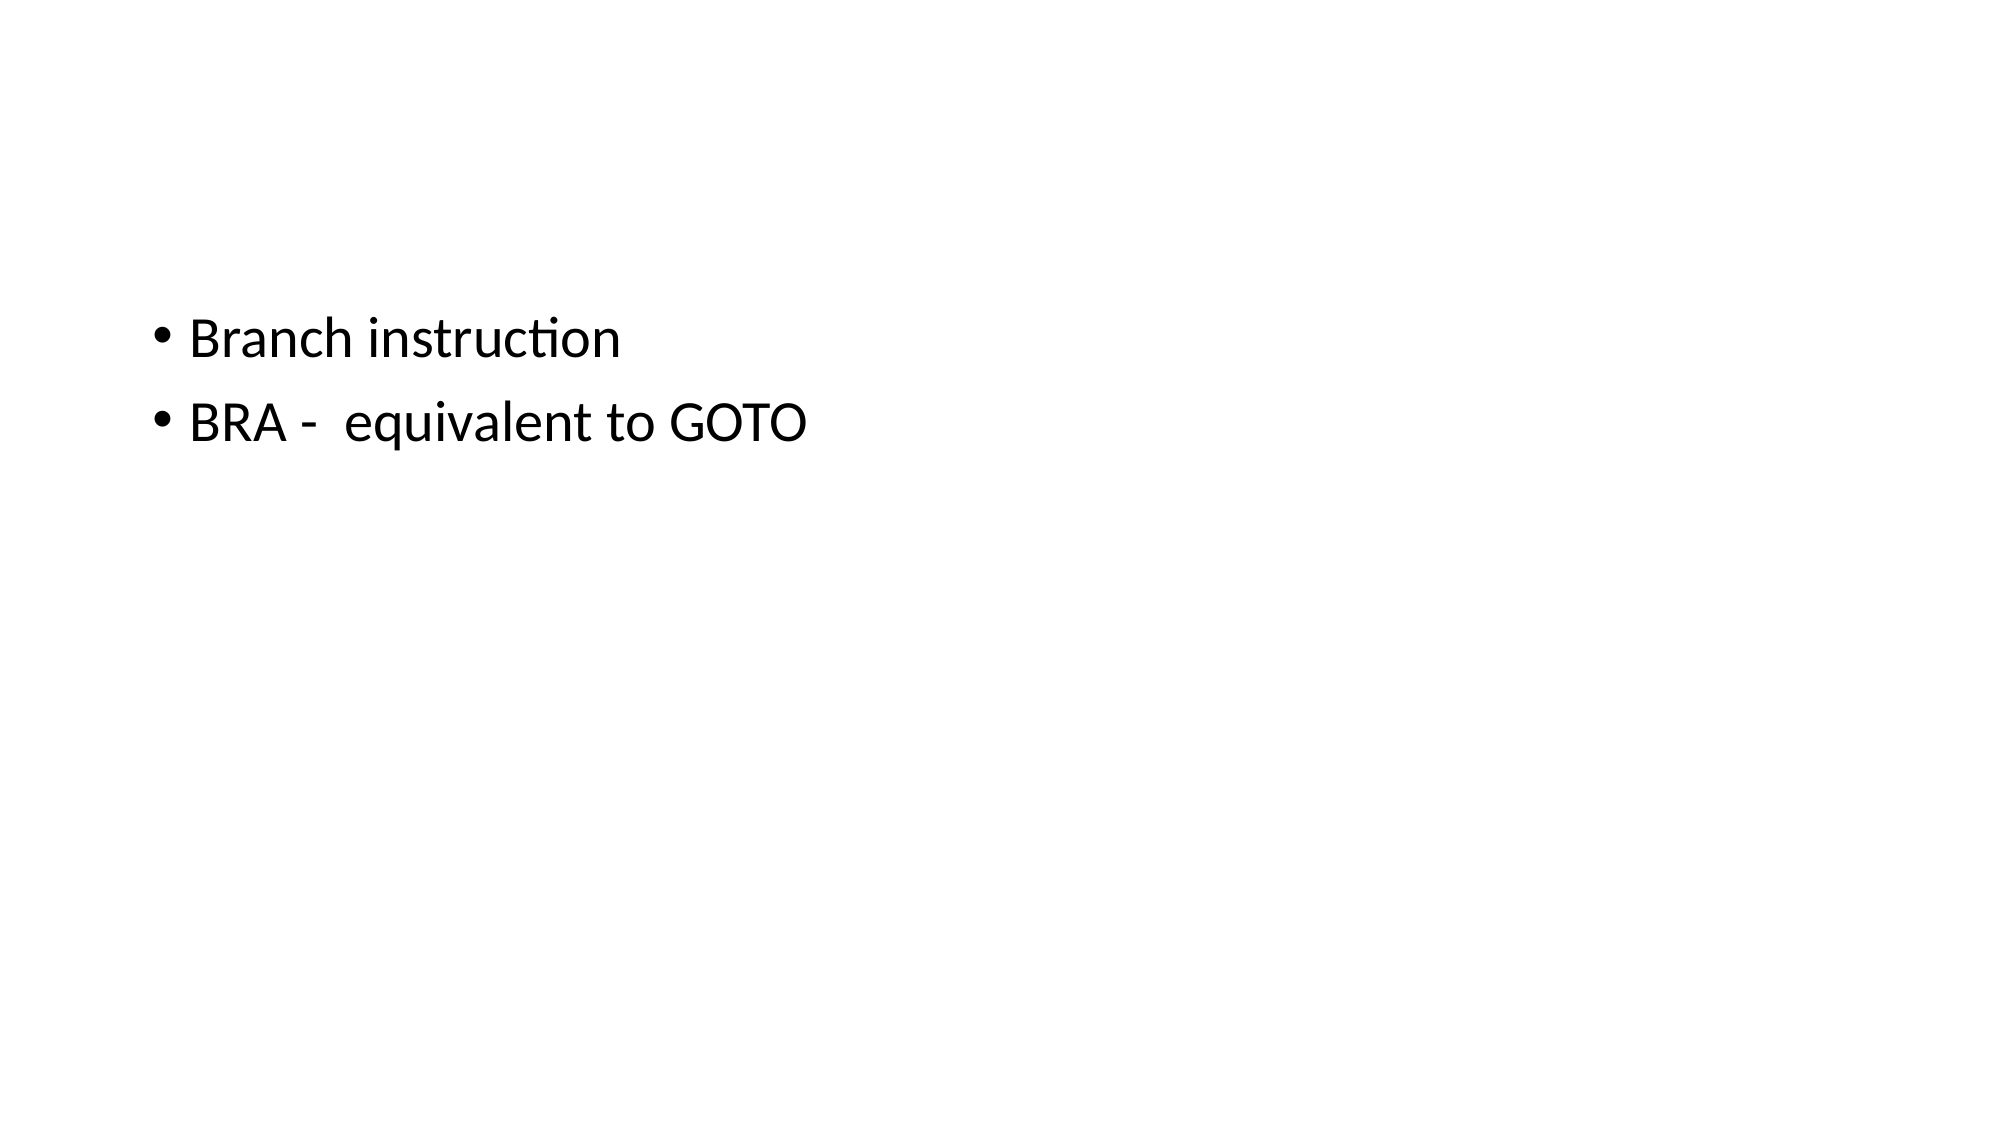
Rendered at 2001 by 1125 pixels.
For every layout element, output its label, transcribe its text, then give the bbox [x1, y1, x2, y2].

list Branch instruction BRA - equivalent to GOTO [137, 299, 1863, 1014]
